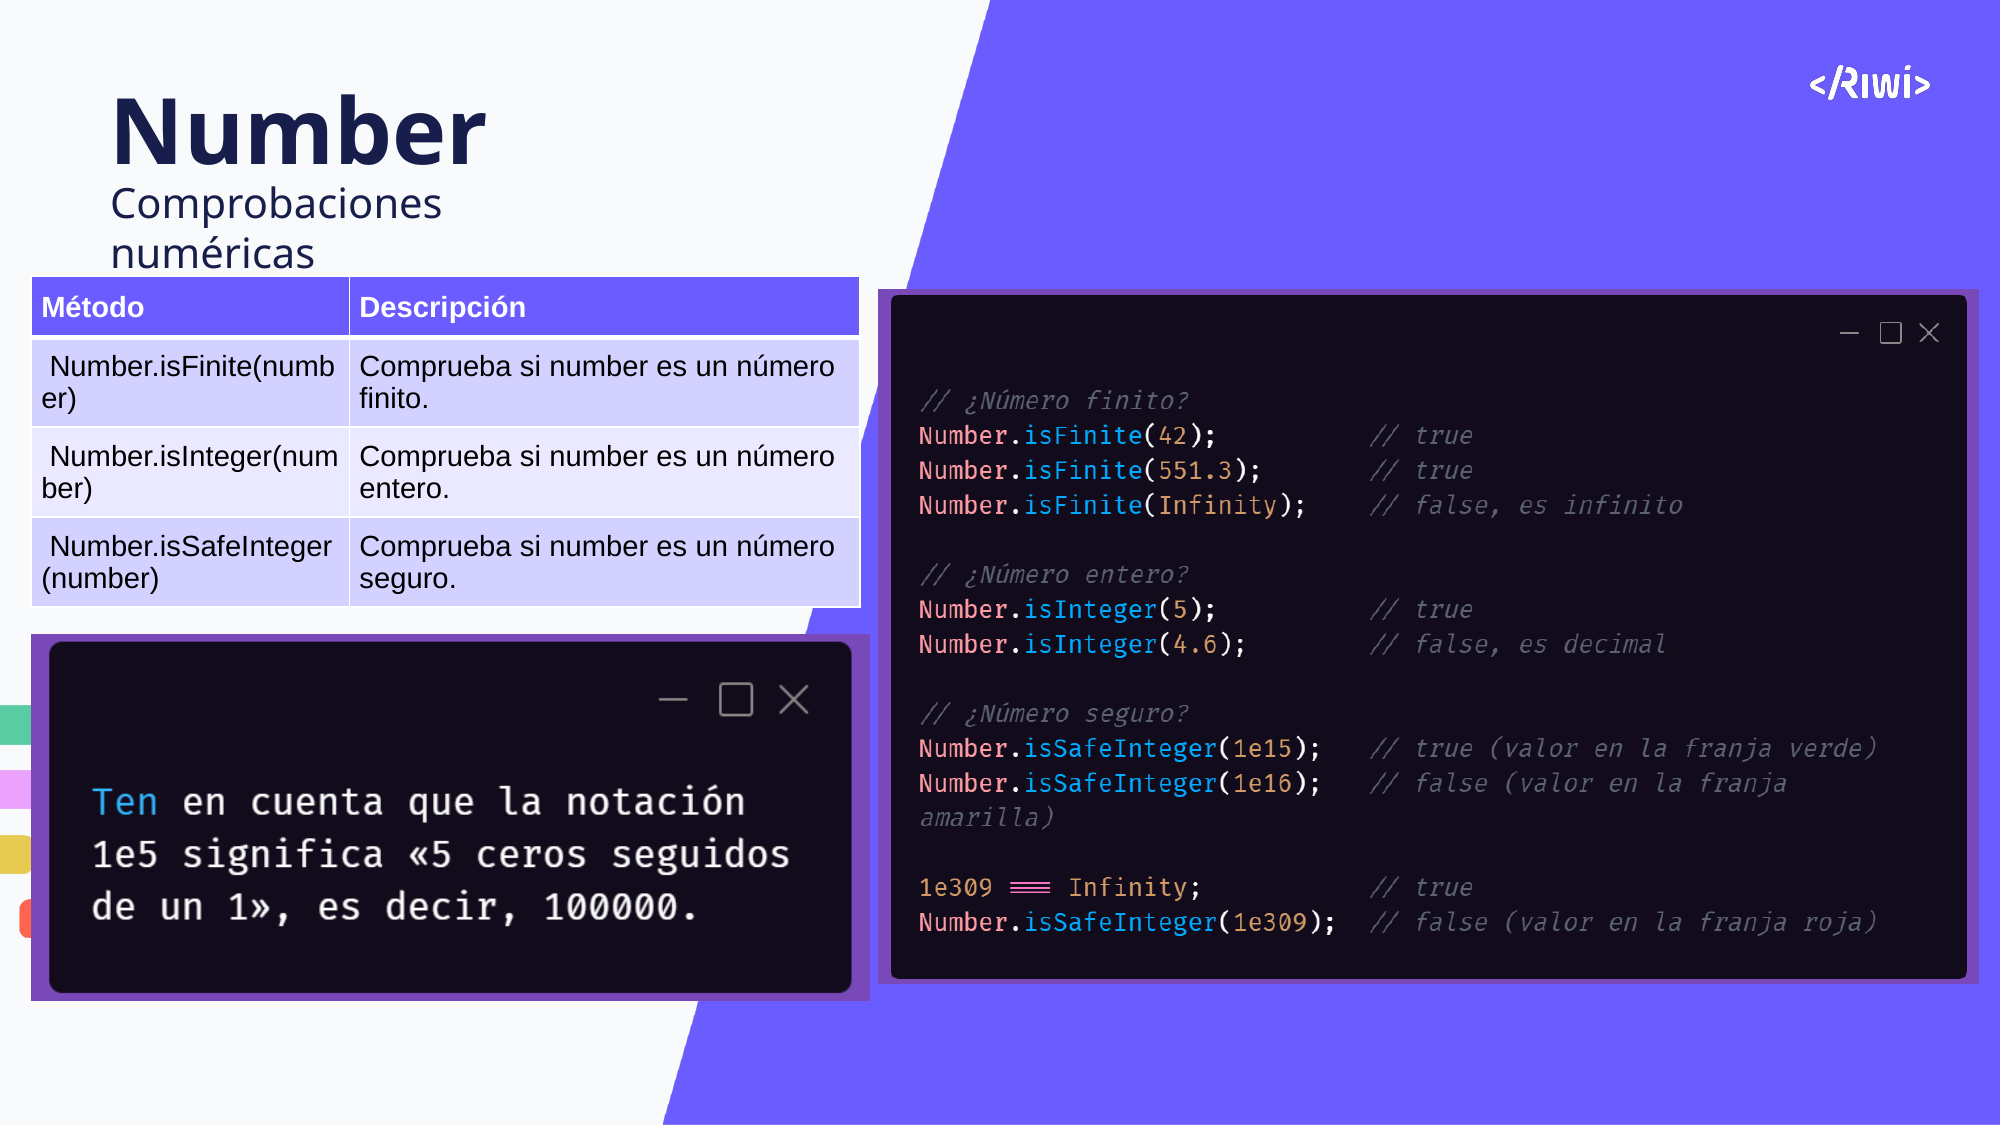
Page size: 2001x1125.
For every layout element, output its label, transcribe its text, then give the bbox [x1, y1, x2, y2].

table_cell Number.isFinite(number) [32, 340, 349, 426]
text_box Number [94, 65, 534, 169]
table_header Método [32, 277, 349, 335]
table_cell Comprueba si number es un número seguro. [350, 518, 657, 606]
table_cell Number.isInteger(number) [32, 428, 349, 516]
table_cell Comprueba si number es un número entero. [350, 428, 657, 516]
text_box Comprobaciones numéricas [94, 169, 657, 276]
picture [0, 0, 2000, 1125]
table_cell Number.isSafeInteger(number) [32, 518, 349, 606]
table_header Descripción [350, 277, 657, 335]
table_cell Comprueba si number es un número finito. [350, 340, 657, 426]
